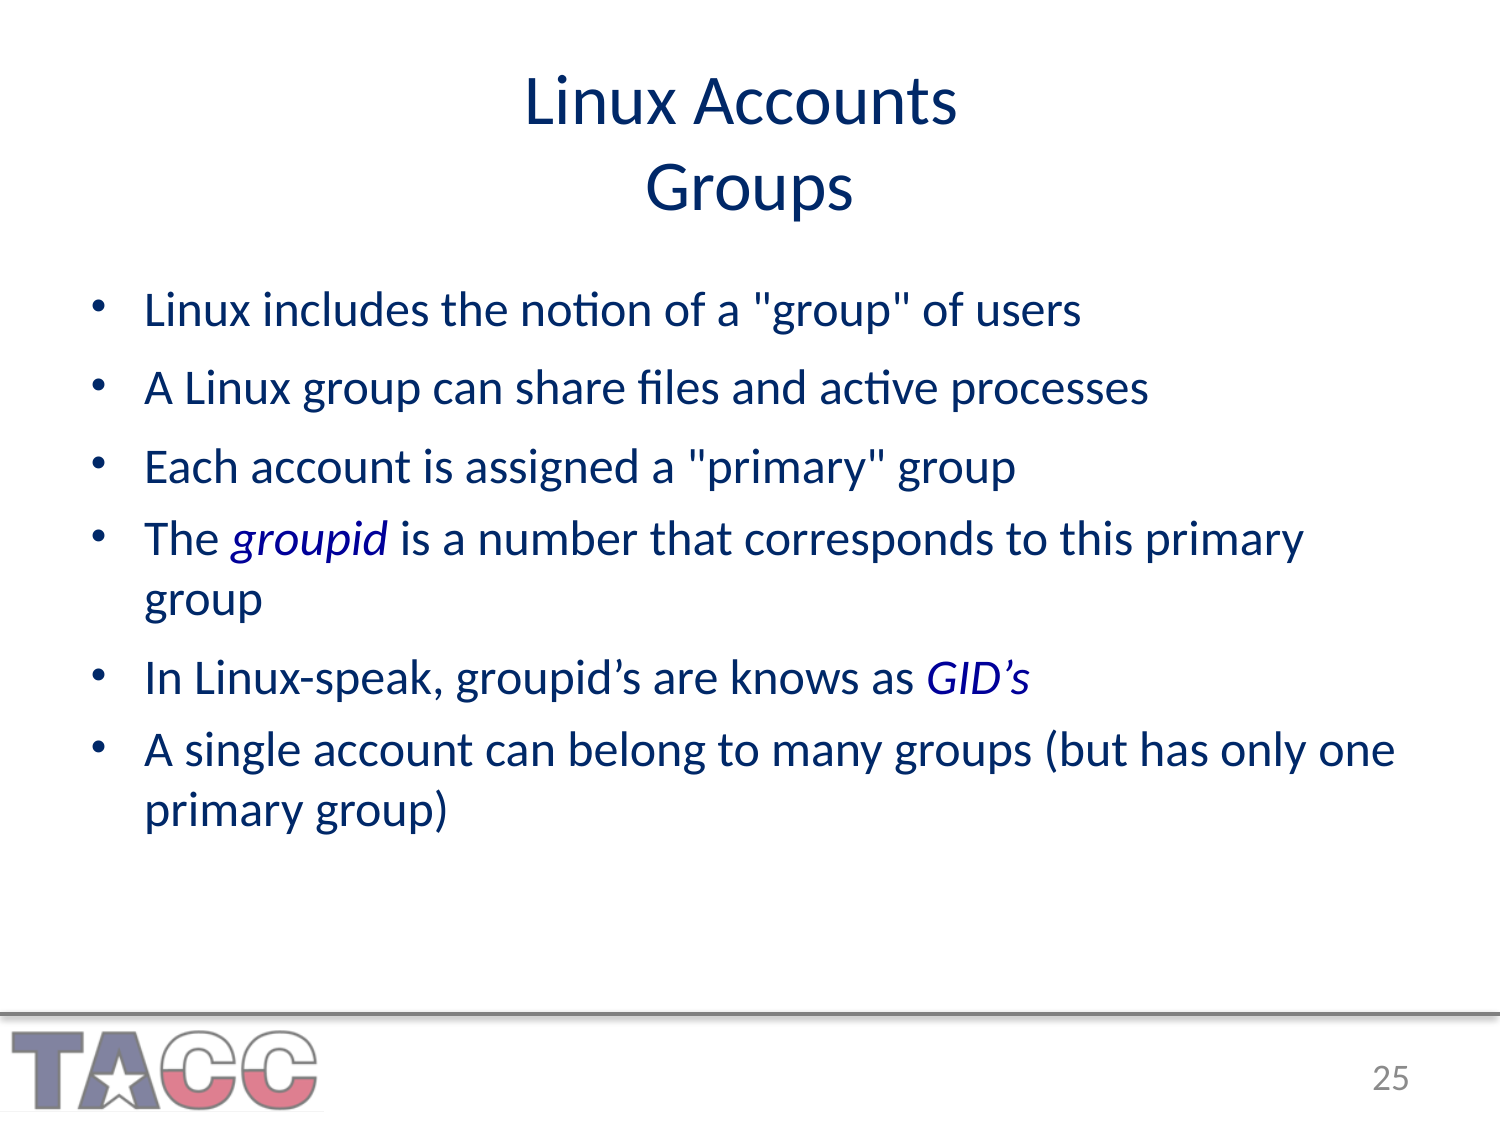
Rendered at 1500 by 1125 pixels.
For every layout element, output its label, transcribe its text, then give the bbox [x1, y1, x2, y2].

list Linux includes the notion of a "group" of users A Linux group can share files and active processes Each account is assigned a "primary" group The groupid is a number that corresponds to this primary group In Linux-speak, groupid’s are knows as GID’s A single account can belong to many groups (but has only one primary group) [75, 262, 1425, 1001]
title Linux Accounts Groups [75, 45, 1425, 233]
